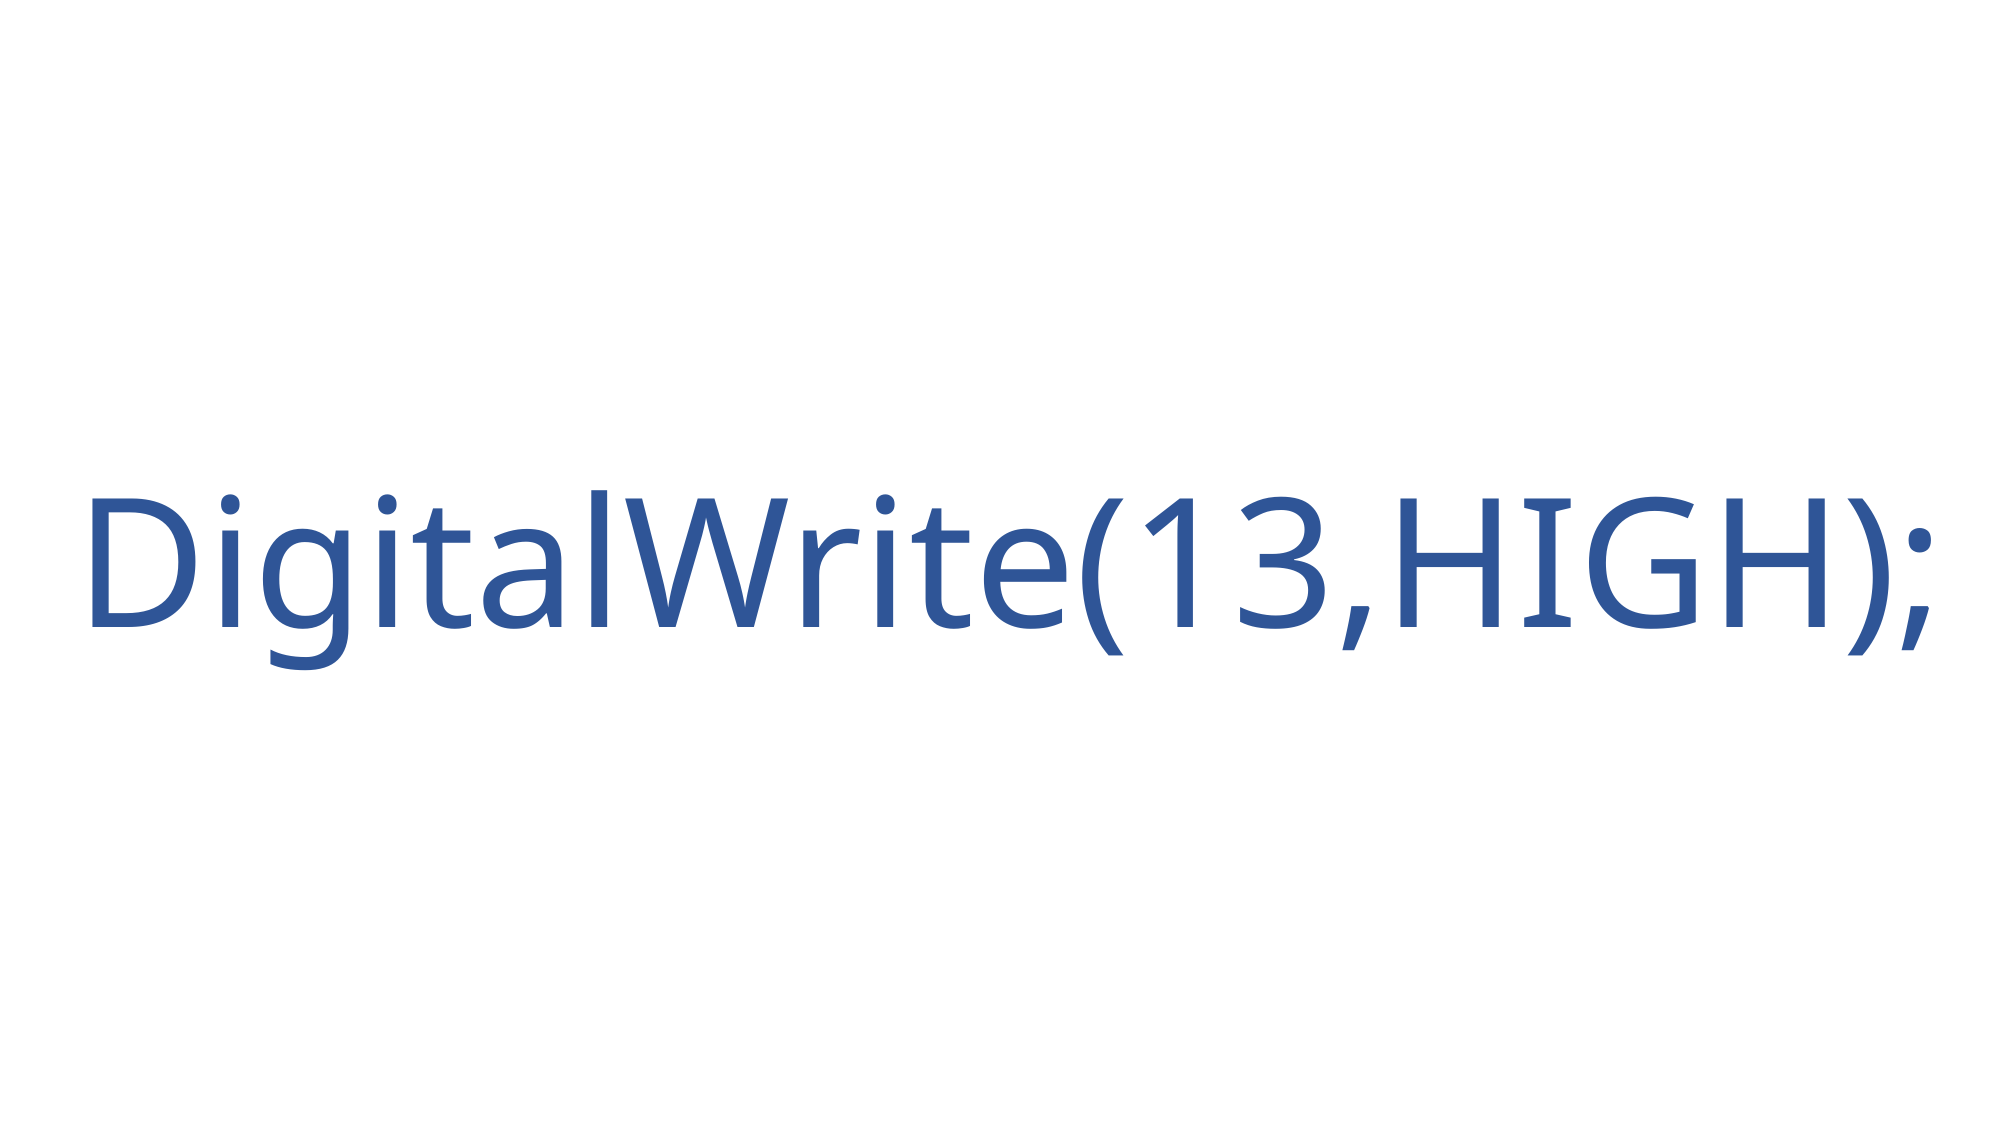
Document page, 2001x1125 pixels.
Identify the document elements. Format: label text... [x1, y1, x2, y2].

title DigitalWrite(13,HIGH); [52, 281, 1969, 674]
